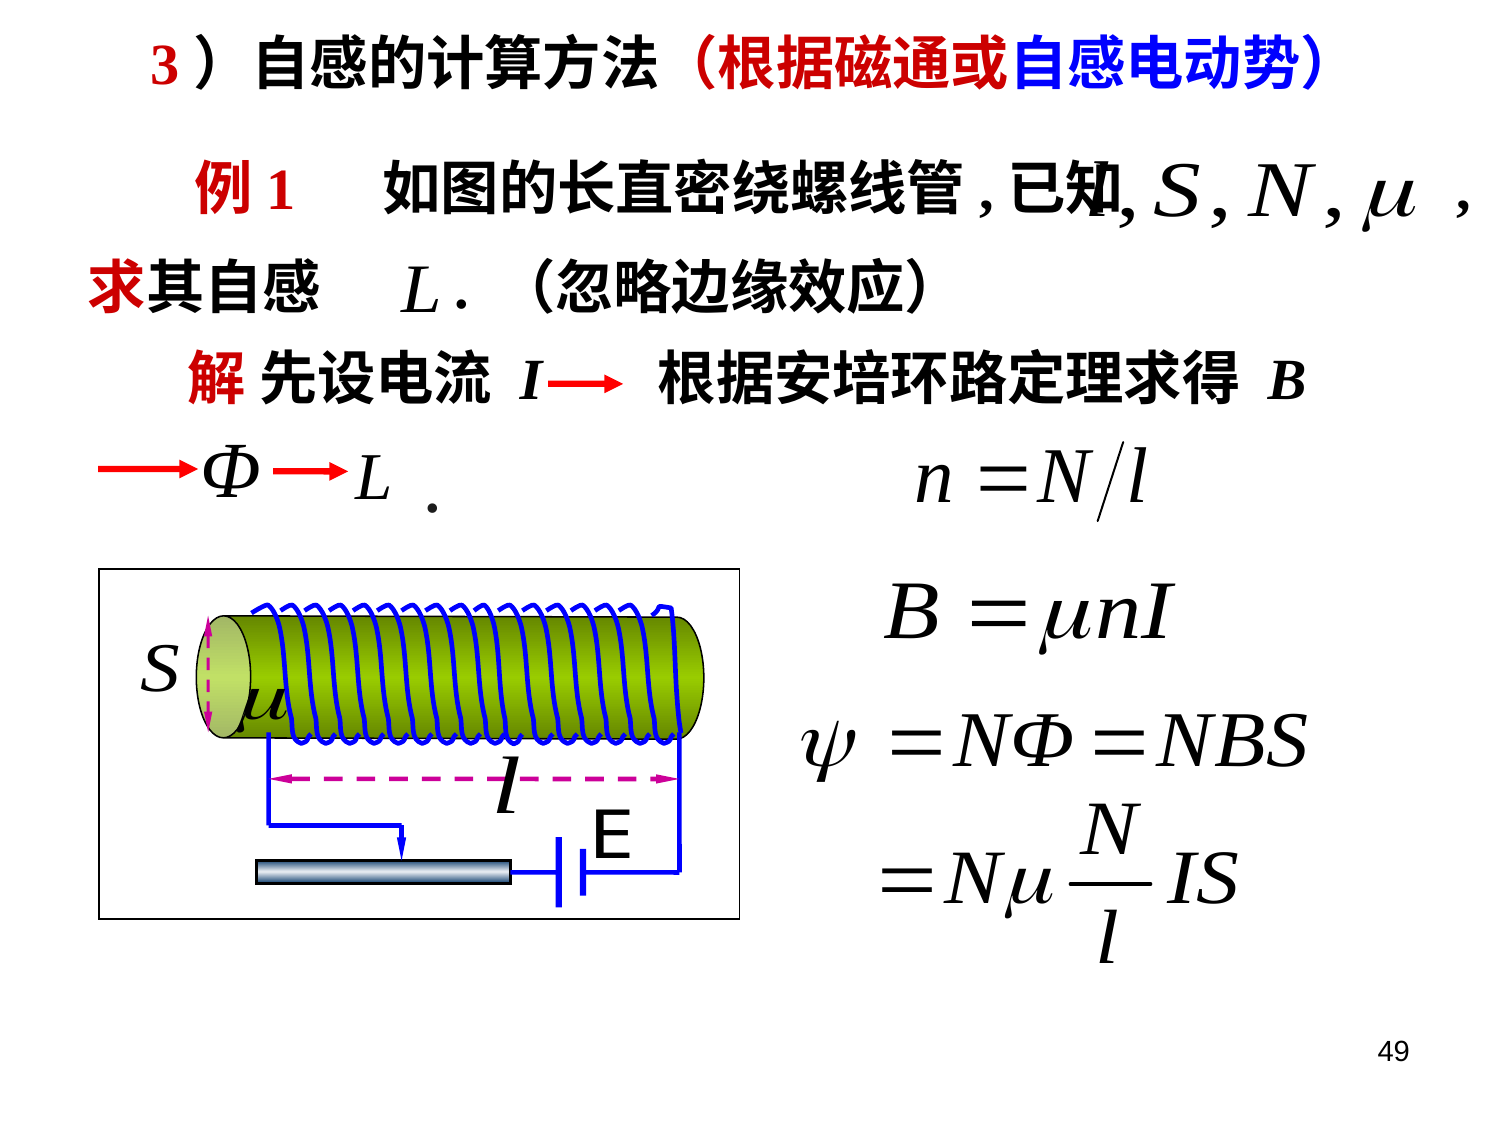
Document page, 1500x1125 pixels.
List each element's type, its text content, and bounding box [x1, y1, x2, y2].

slide_number 49 [1074, 1024, 1425, 1103]
text_box 3）自感的计算方法（根据磁通或自感电动势） [135, 19, 1422, 104]
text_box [860, 928, 1261, 981]
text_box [97, 333, 1486, 532]
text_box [72, 143, 1500, 920]
